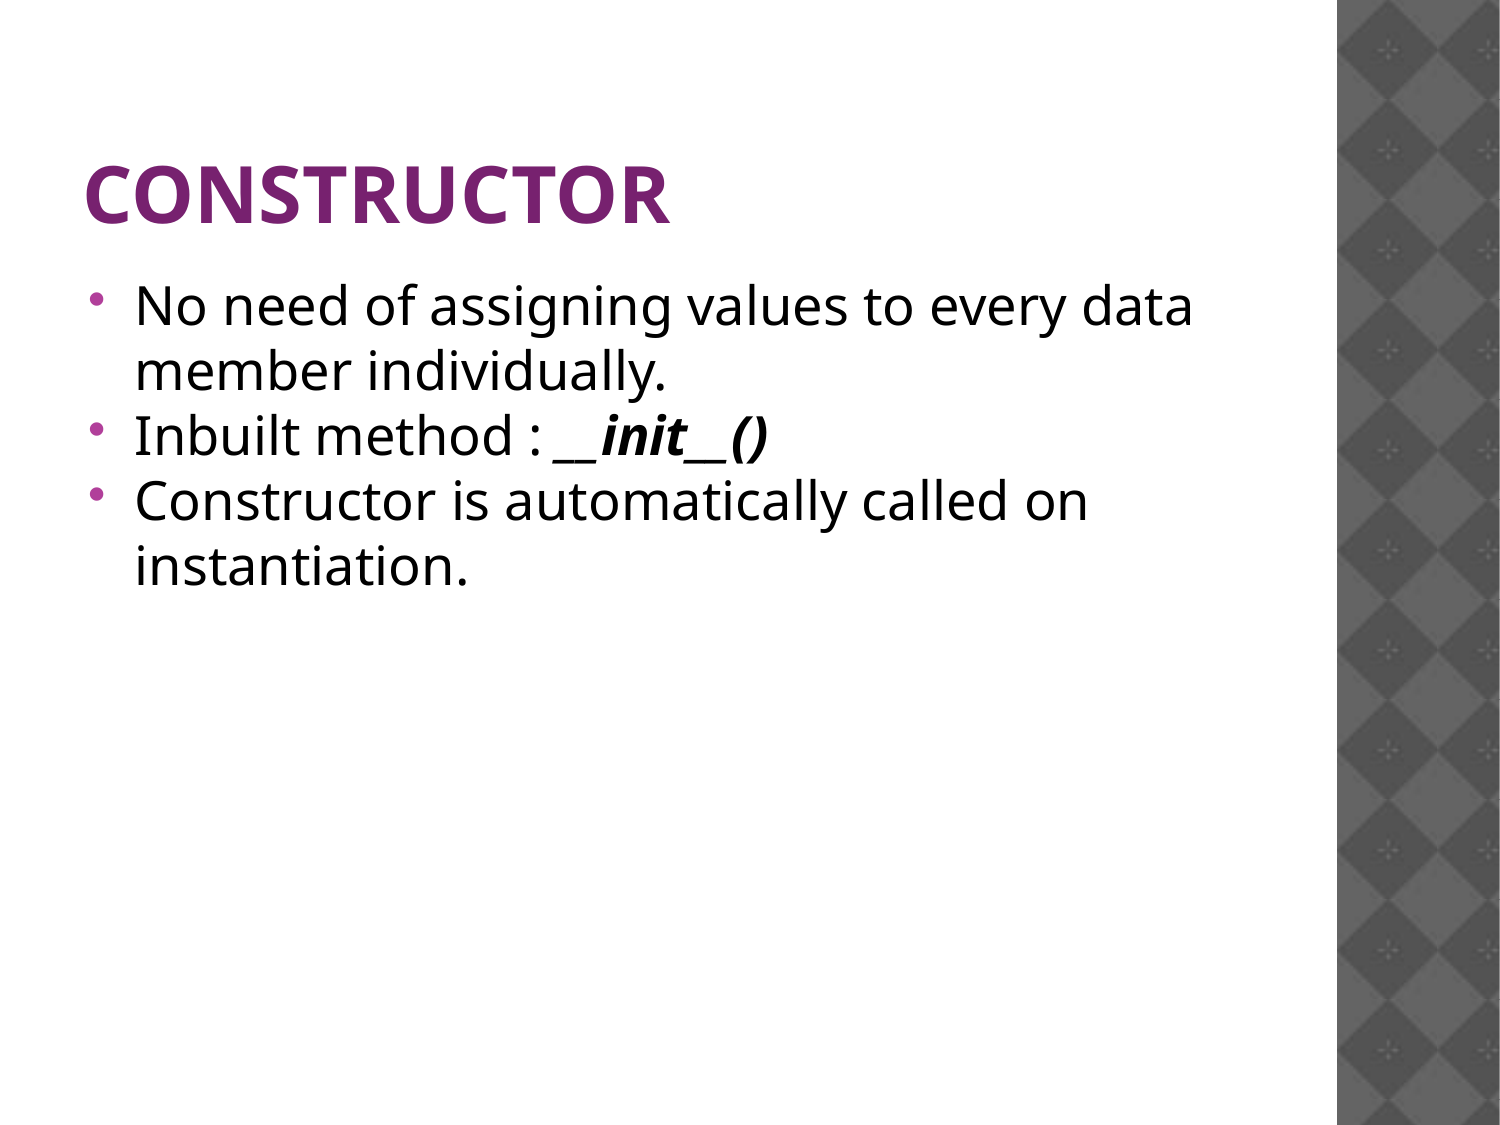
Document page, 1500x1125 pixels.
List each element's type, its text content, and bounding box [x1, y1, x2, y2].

text_box No need of assigning values to every data member individually. Inbuilt method : __init__() Constructor is automatically called on instantiation. [75, 264, 1263, 1059]
picture [1337, 0, 1500, 1125]
text_box constructor [75, 52, 1263, 240]
